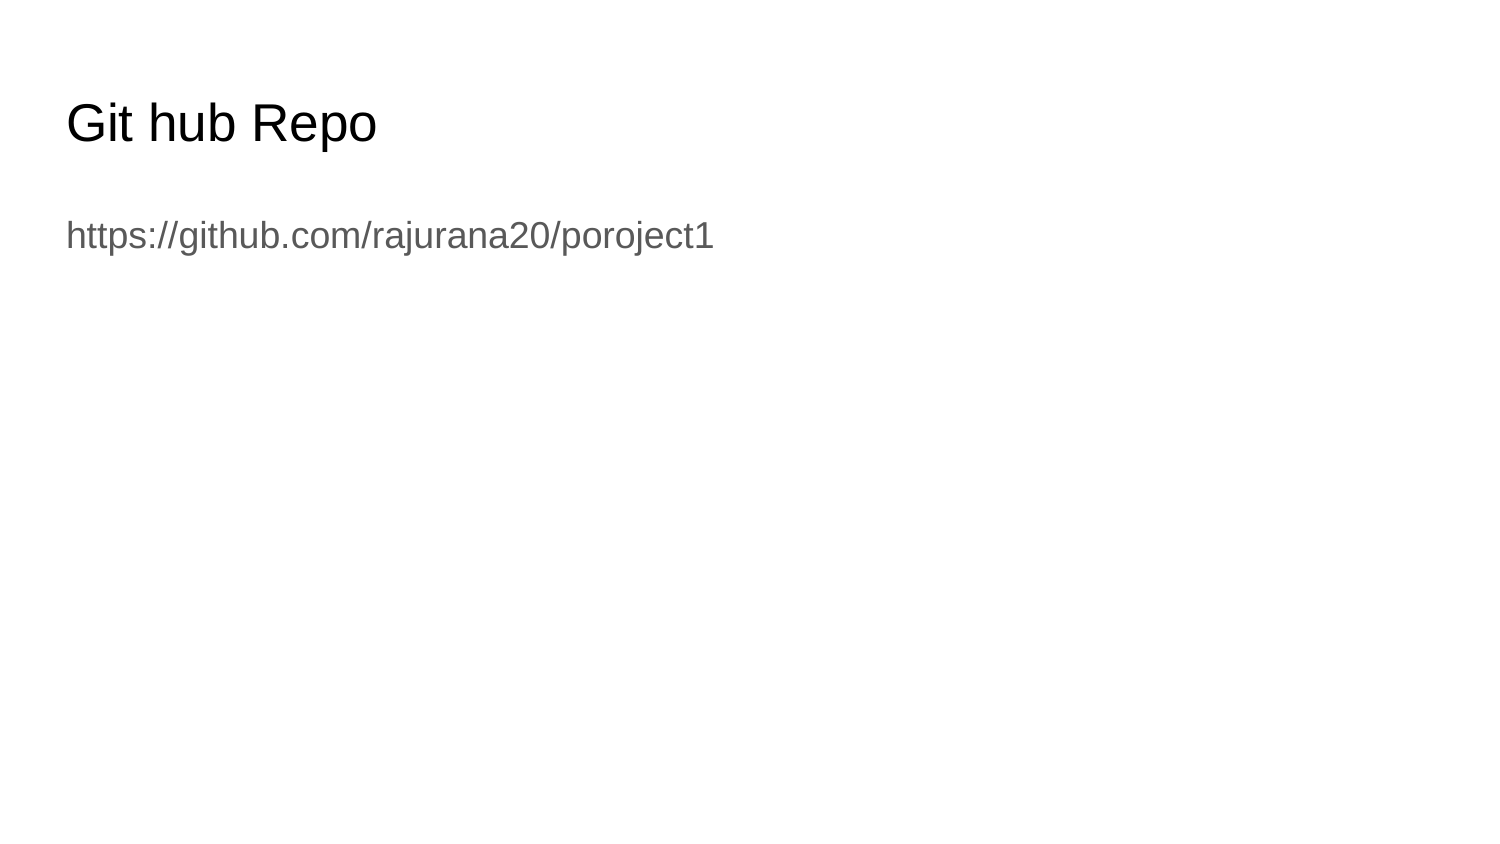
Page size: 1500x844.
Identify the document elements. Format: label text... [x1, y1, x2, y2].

title Git hub Repo [51, 72, 1449, 167]
list https://github.com/rajurana20/poroject1 [51, 189, 1449, 750]
